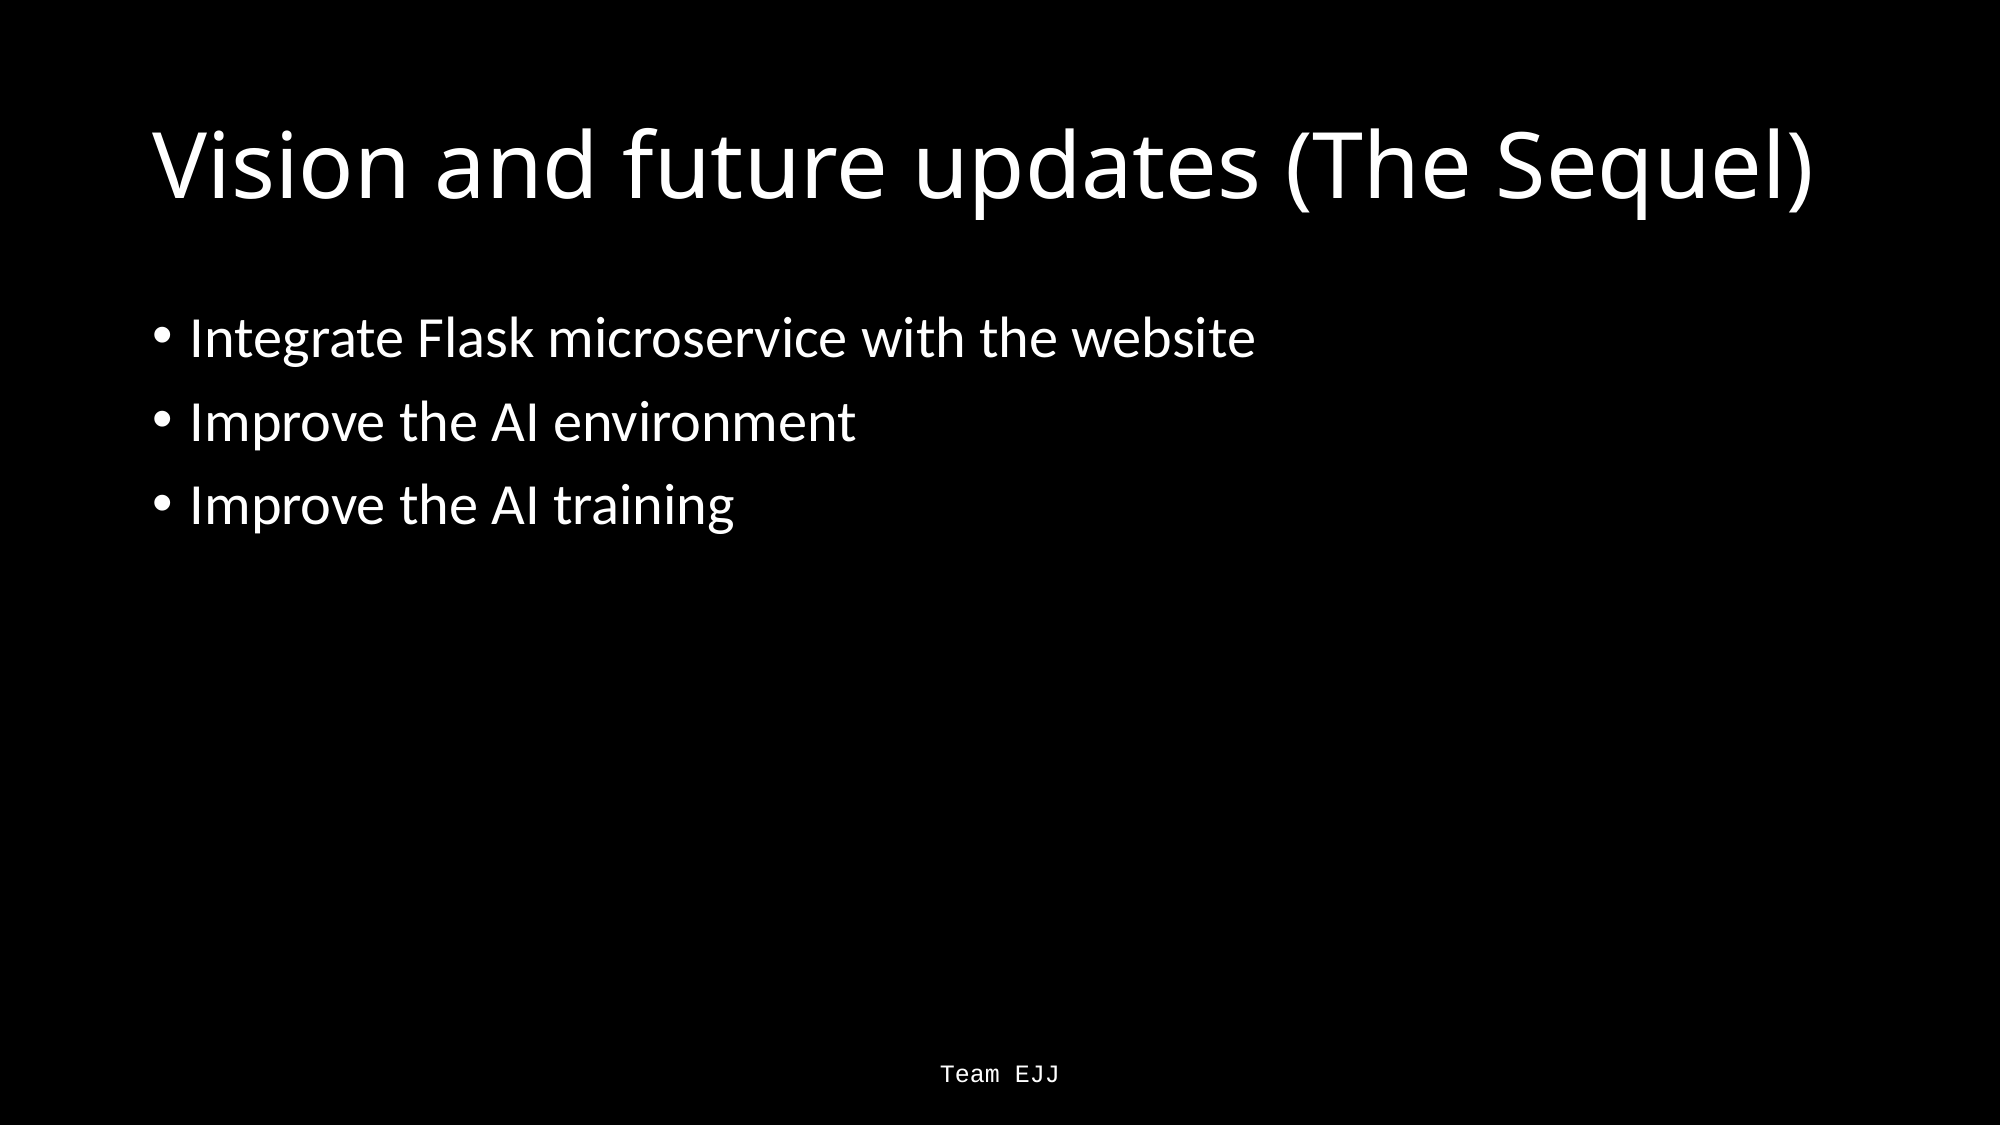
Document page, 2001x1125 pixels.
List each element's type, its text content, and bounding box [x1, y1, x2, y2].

footer Team EJJ [662, 1042, 1338, 1103]
list Integrate Flask microservice with the website Improve the AI environment Improve the AI training [137, 299, 1863, 1014]
title Vision and future updates (The Sequel) [137, 59, 1863, 278]
